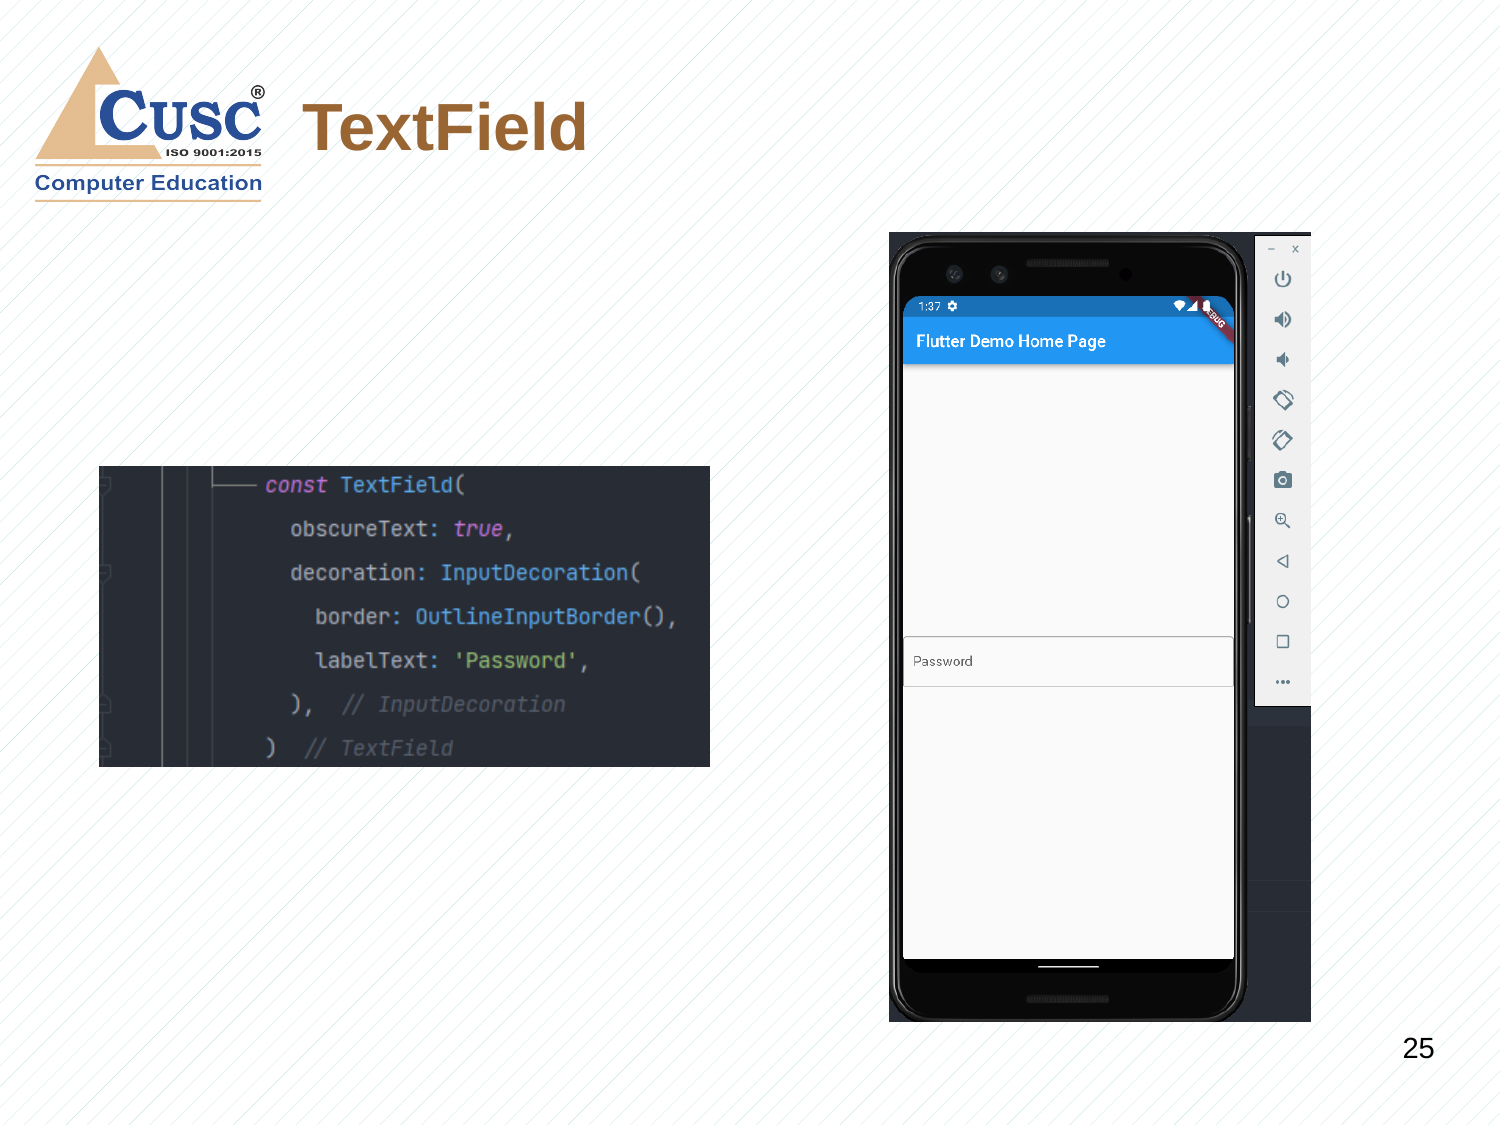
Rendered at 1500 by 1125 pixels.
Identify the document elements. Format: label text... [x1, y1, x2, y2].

slide_number 25 [1100, 1021, 1450, 1113]
picture [889, 232, 1311, 1022]
title TextField [287, 46, 1450, 202]
picture [35, 46, 265, 202]
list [99, 466, 710, 767]
